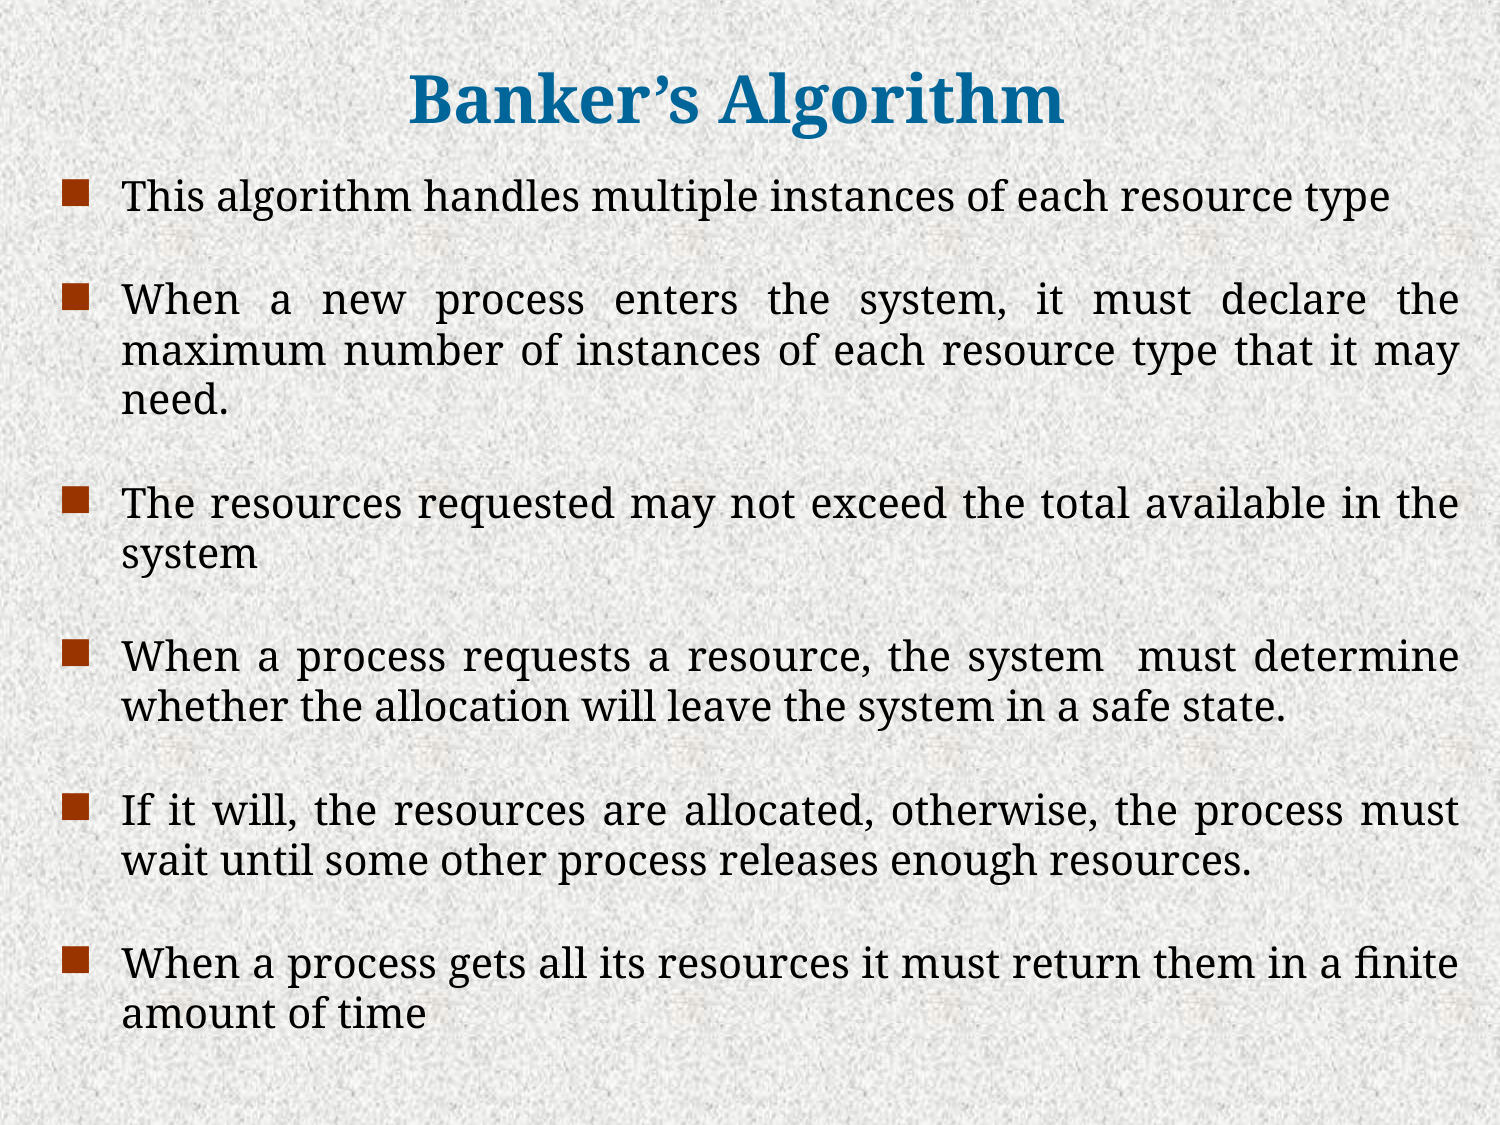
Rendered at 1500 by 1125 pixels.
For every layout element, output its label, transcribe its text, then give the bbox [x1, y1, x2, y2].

list This algorithm handles multiple instances of each resource type When a new process enters the system, it must declare the maximum number of instances of each resource type that it may need. The resources requested may not exceed the total available in the system When a process requests a resource, the system must determine whether the allocation will leave the system in a safe state. If it will, the resources are allocated, otherwise, the process must wait until some other process releases enough resources. When a process gets all its resources it must return them in a finite amount of time [50, 162, 1475, 1034]
title Banker’s Algorithm [99, 50, 1375, 145]
picture [0, 0, 1500, 1125]
